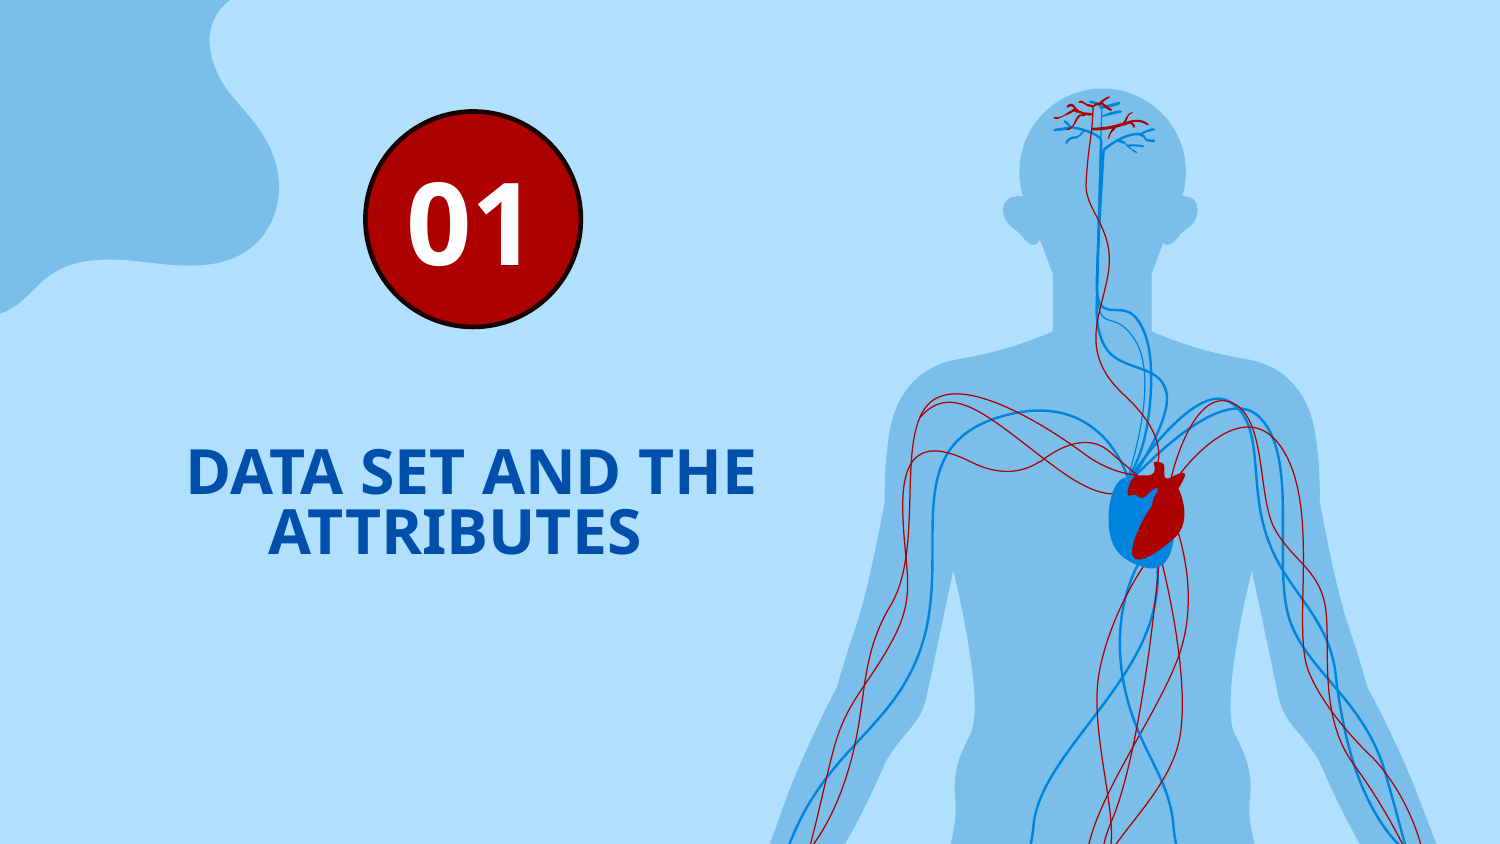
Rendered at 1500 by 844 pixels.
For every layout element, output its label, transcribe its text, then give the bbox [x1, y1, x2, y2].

text_box [397, 296, 549, 327]
text_box [397, 111, 550, 143]
title DATA SET AND THE ATTRIBUTES [118, 382, 702, 631]
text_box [707, 88, 1500, 844]
title 01 [364, 143, 580, 296]
